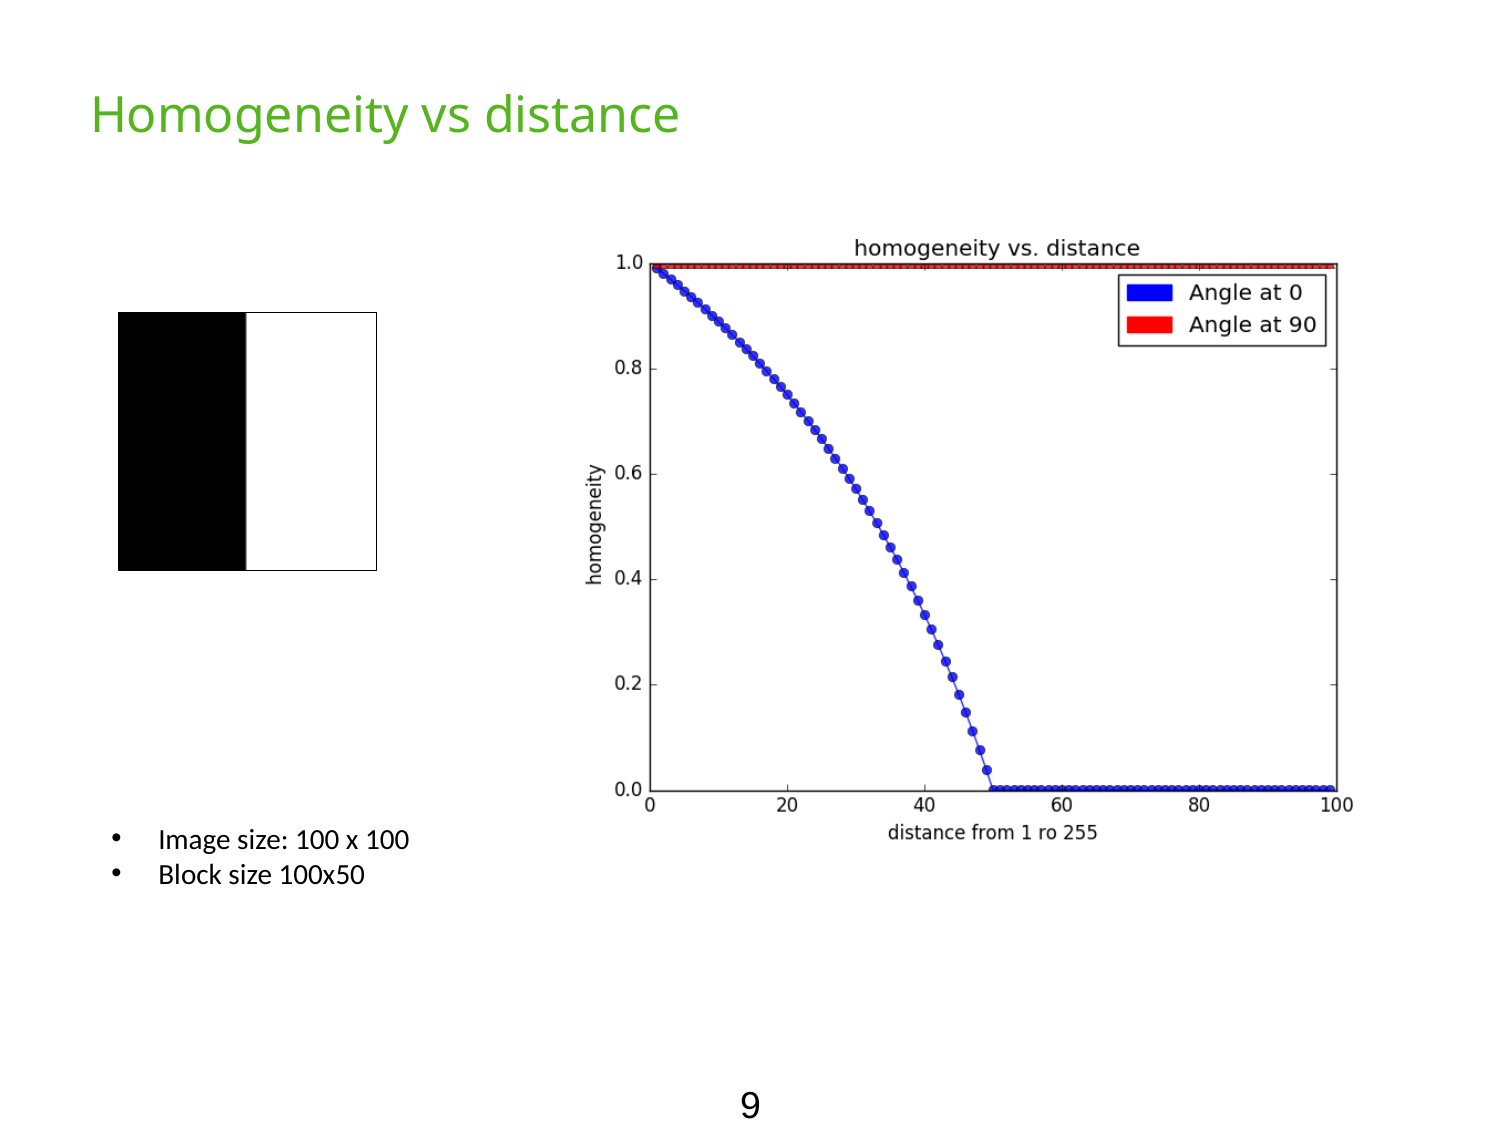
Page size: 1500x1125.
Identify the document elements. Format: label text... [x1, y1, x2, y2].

title Homogeneity vs distance [75, 65, 1425, 151]
picture [539, 196, 1426, 856]
picture [117, 311, 377, 571]
text_box Image size: 100 x 100 Block size 100x50 [96, 812, 1204, 898]
slide_number 9 [699, 1085, 802, 1122]
